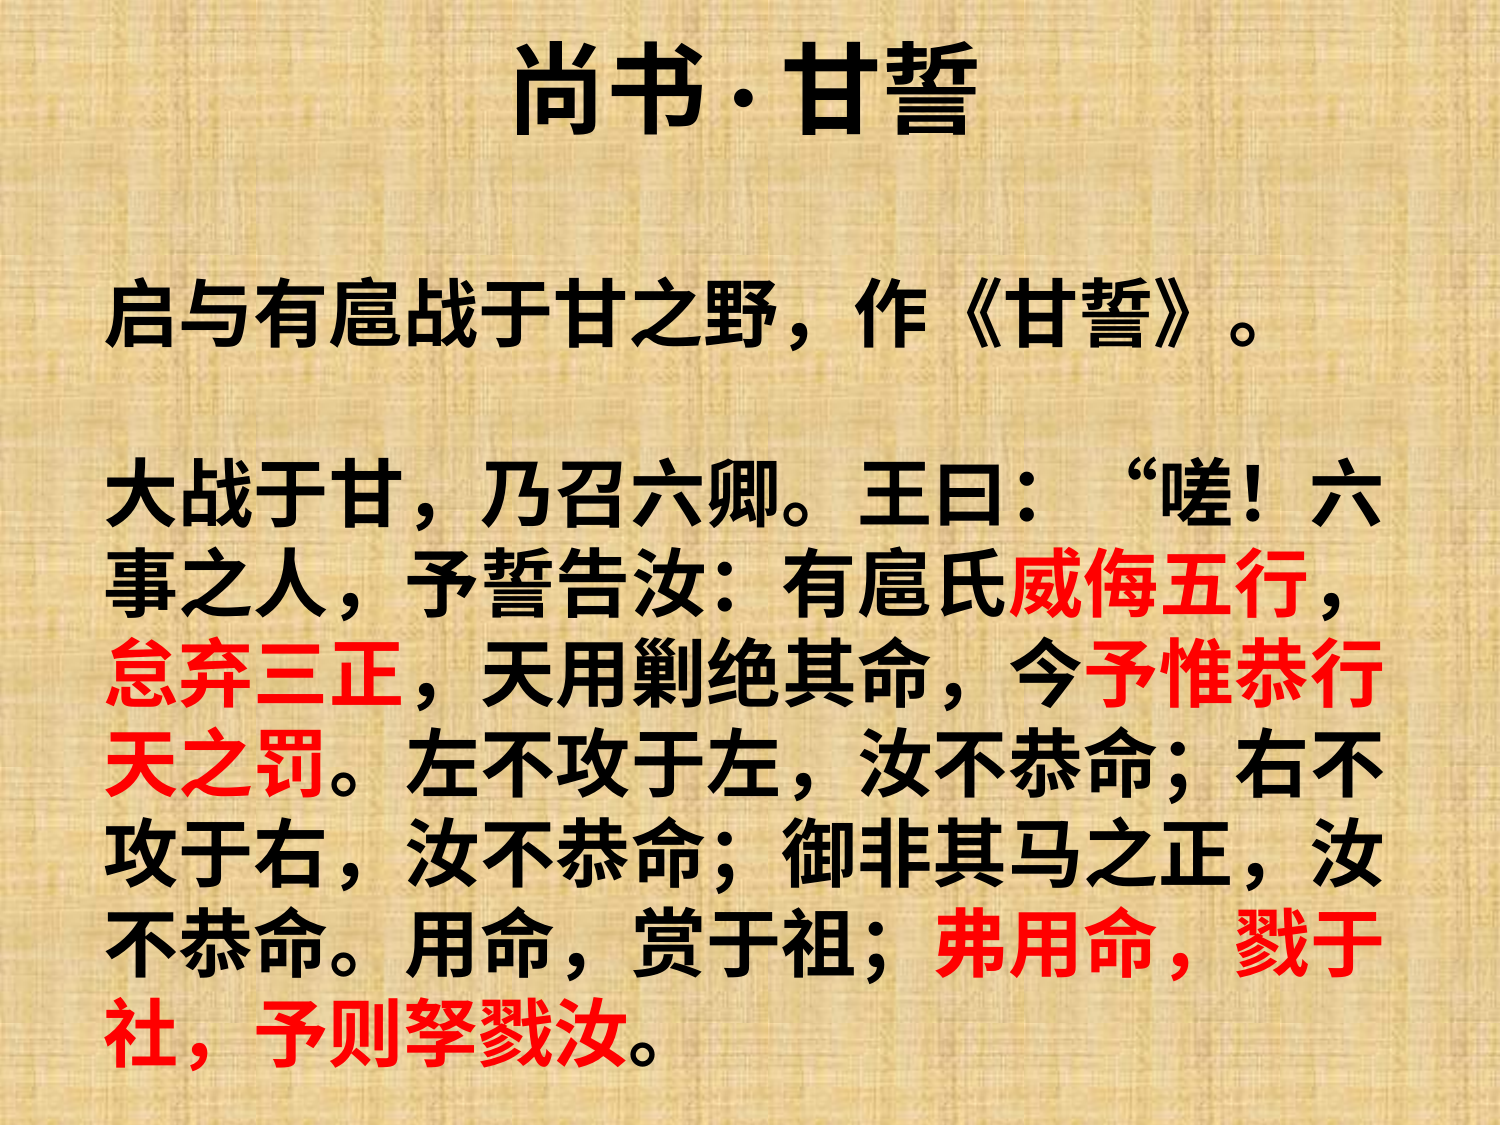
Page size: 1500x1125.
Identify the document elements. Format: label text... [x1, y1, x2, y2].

text_box 尚书·甘誓 启与有扈战于甘之野，作《甘誓》。 大战于甘，乃召六卿。王曰：“嗟！六事之人，予誓告汝：有扈氏威侮五行，怠弃三正，天用剿绝其命，今予惟恭行天之罚。左不攻于左，汝不恭命；右不攻于右，汝不恭命；御非其马之正，汝不恭命。用命，赏于祖；弗用命，戮于社，予则孥戮汝。 [88, 19, 1400, 1084]
picture [0, 0, 1500, 1125]
